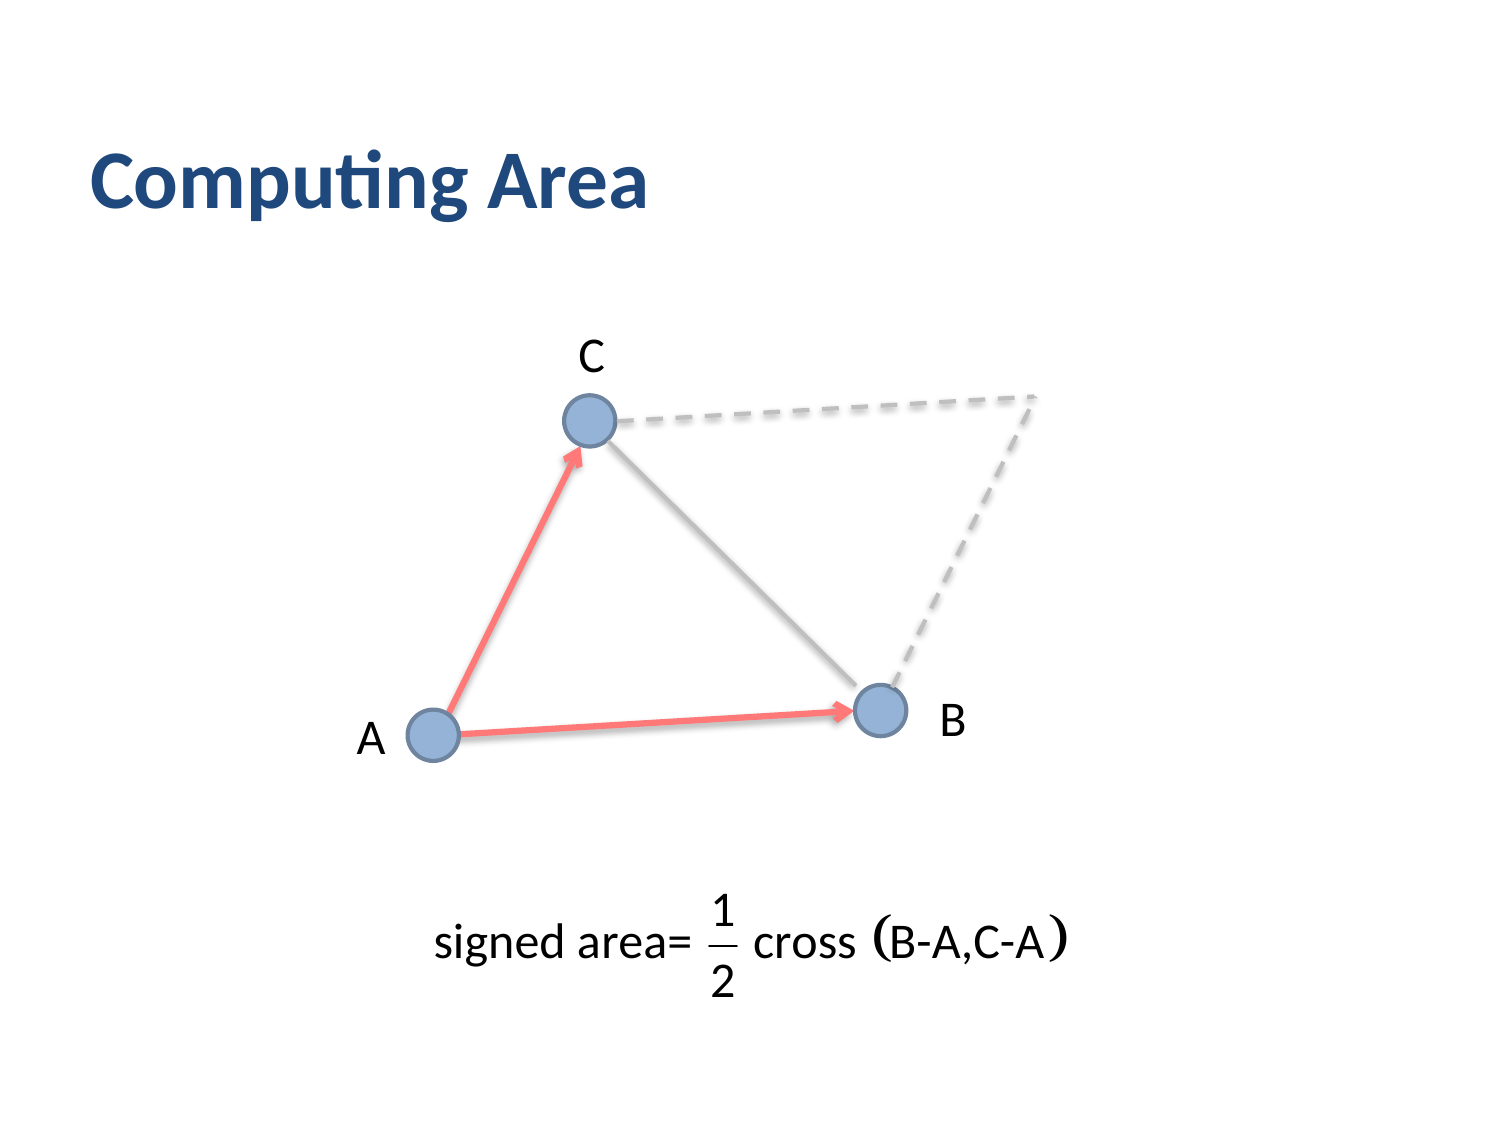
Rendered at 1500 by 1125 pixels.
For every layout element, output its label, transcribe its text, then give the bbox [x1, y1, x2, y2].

text_box B [924, 678, 982, 754]
text_box C [563, 315, 621, 390]
text_box [852, 682, 909, 739]
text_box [436, 710, 855, 736]
title Computing Area [74, 19, 1313, 233]
text_box A [341, 697, 401, 772]
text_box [607, 440, 857, 686]
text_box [616, 396, 1035, 422]
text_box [427, 878, 1074, 1009]
text_box [562, 393, 616, 449]
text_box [362, 519, 602, 664]
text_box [861, 469, 1110, 614]
text_box [405, 707, 460, 764]
